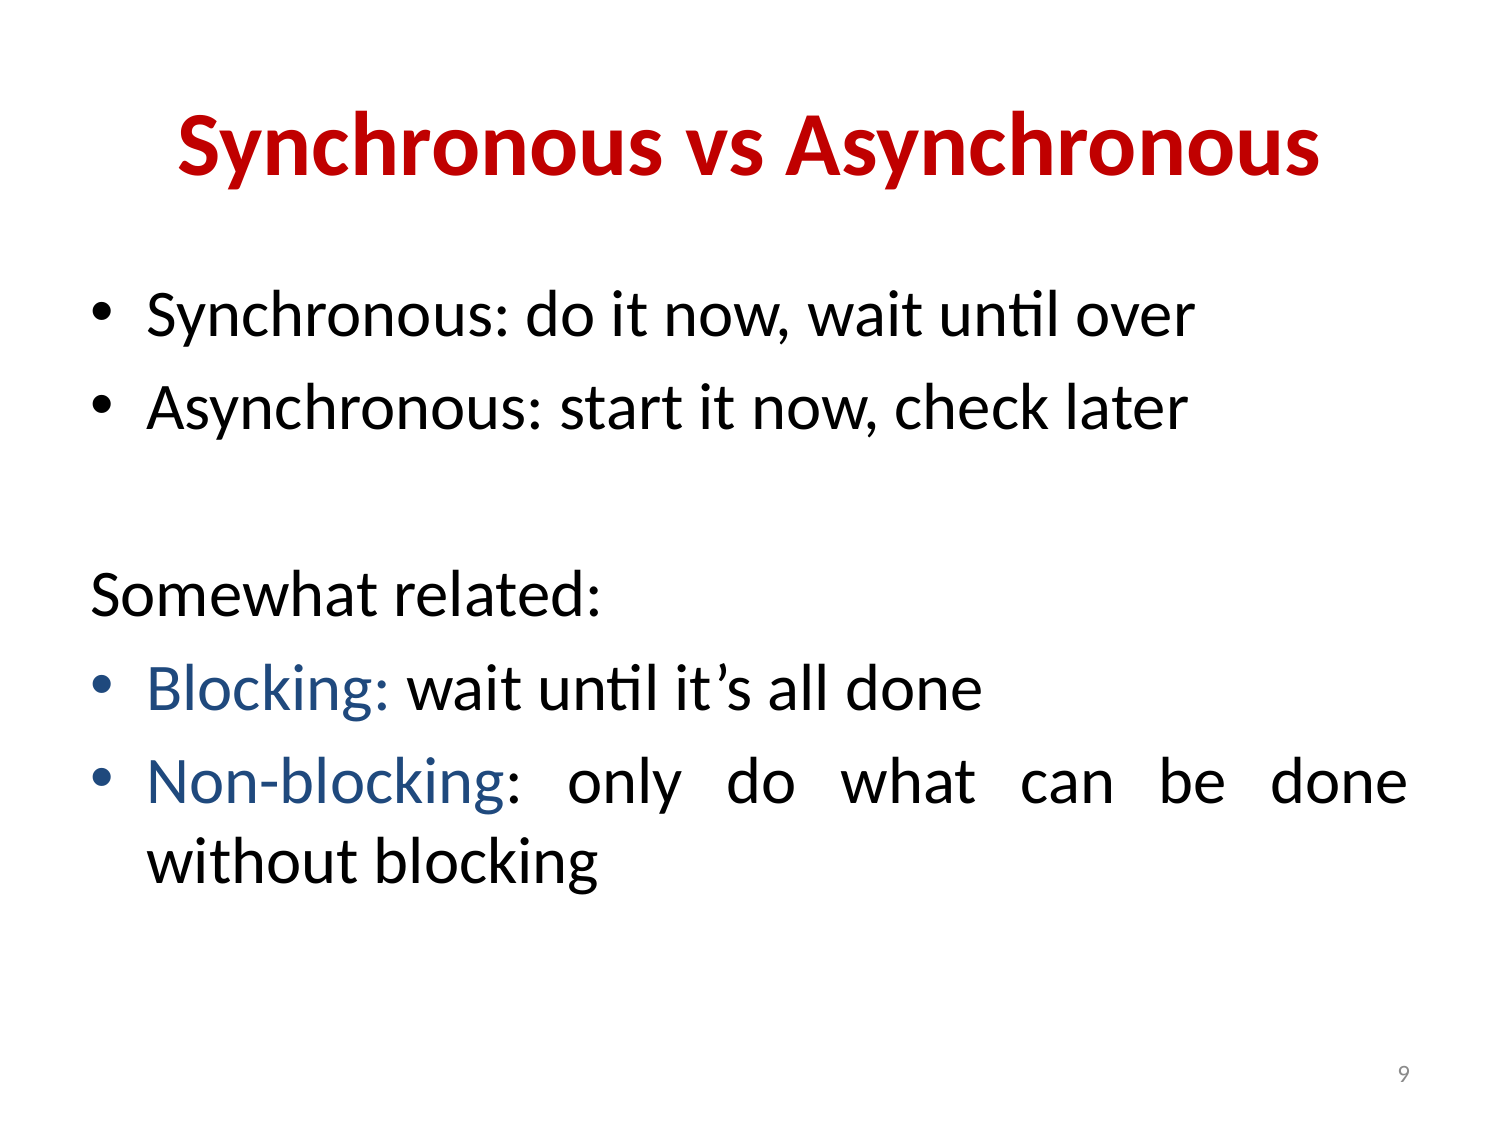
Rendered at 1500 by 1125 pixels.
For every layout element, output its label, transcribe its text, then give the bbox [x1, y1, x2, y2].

title Synchronous vs Asynchronous [75, 45, 1425, 233]
slide_number 9 [1074, 1042, 1425, 1103]
list Synchronous: do it now, wait until over Asynchronous: start it now, check later Somewhat related: Blocking: wait until it’s all done Non-blocking: only do what can be done without blocking [75, 262, 1425, 1005]
